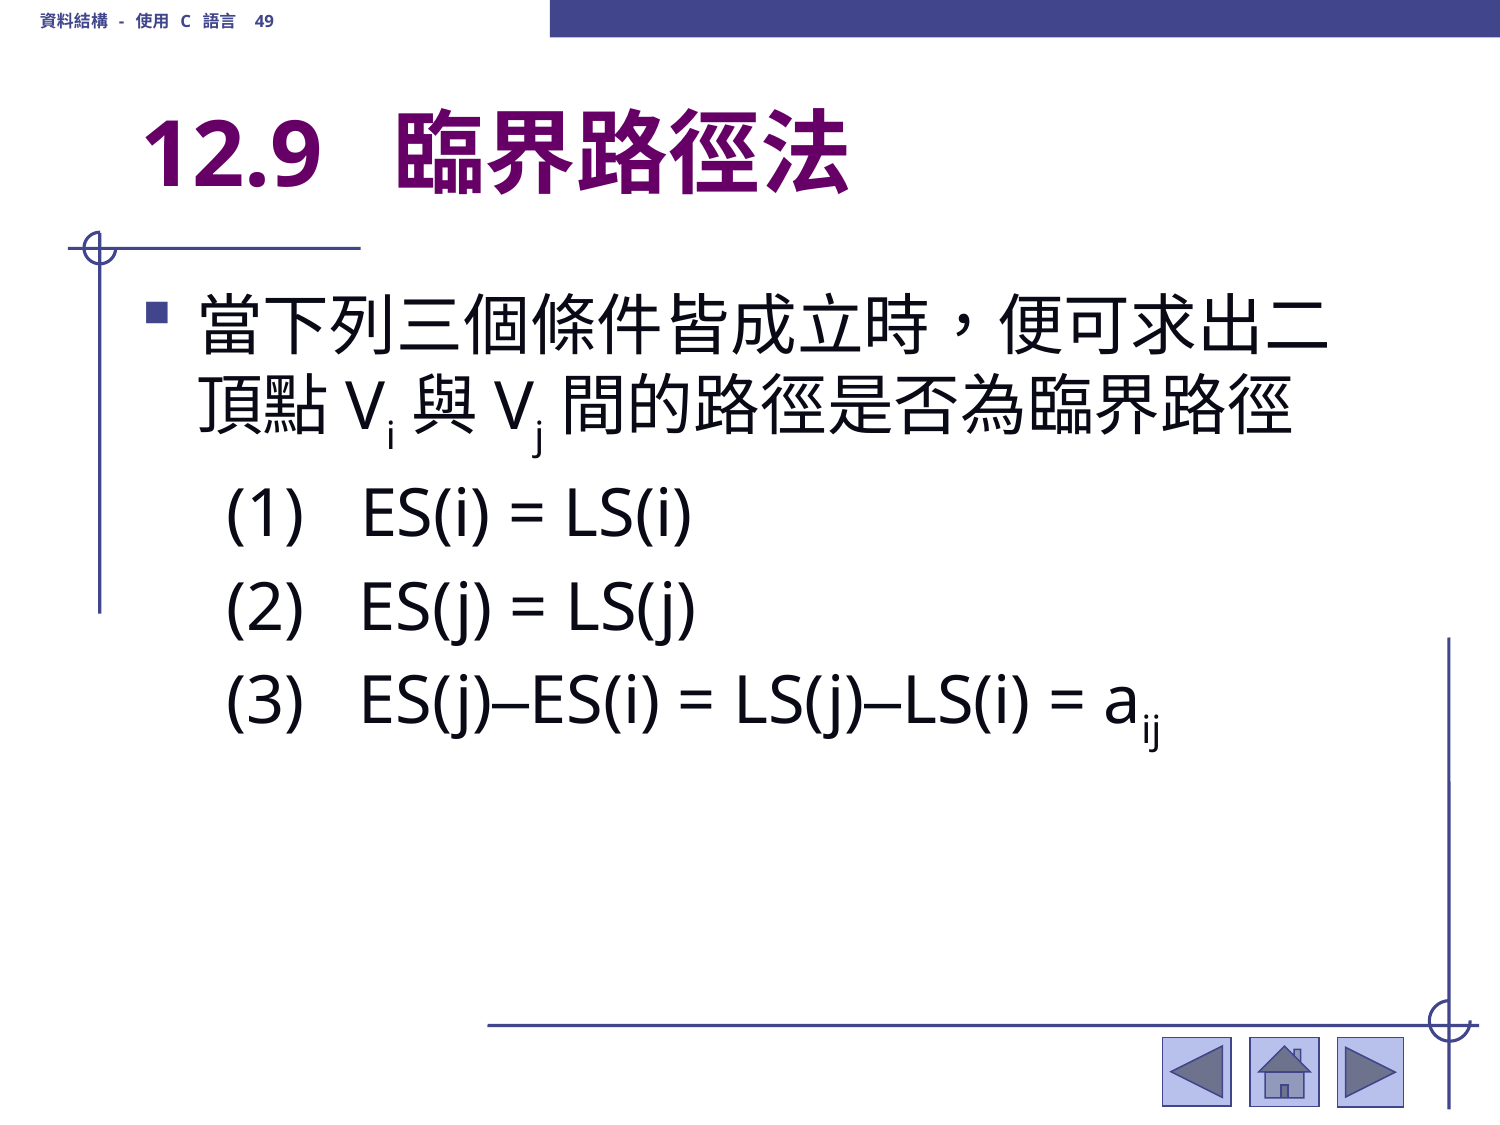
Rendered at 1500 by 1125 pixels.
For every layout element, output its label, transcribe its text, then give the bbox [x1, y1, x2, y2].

list 當下列三個條件皆成立時，便可求出二頂點Vi與Vj間的路徑是否為臨界路徑 (1) ES(i) = LS(i) (2) ES(j) = LS(j) (3) ES(j)–ES(i) = LS(j)–LS(i) = aij [125, 275, 1400, 1013]
title 12.9 臨界路徑法 [125, 87, 1400, 213]
slide_number 資料結構 - 使用 C 語言 49 [24, 0, 488, 50]
